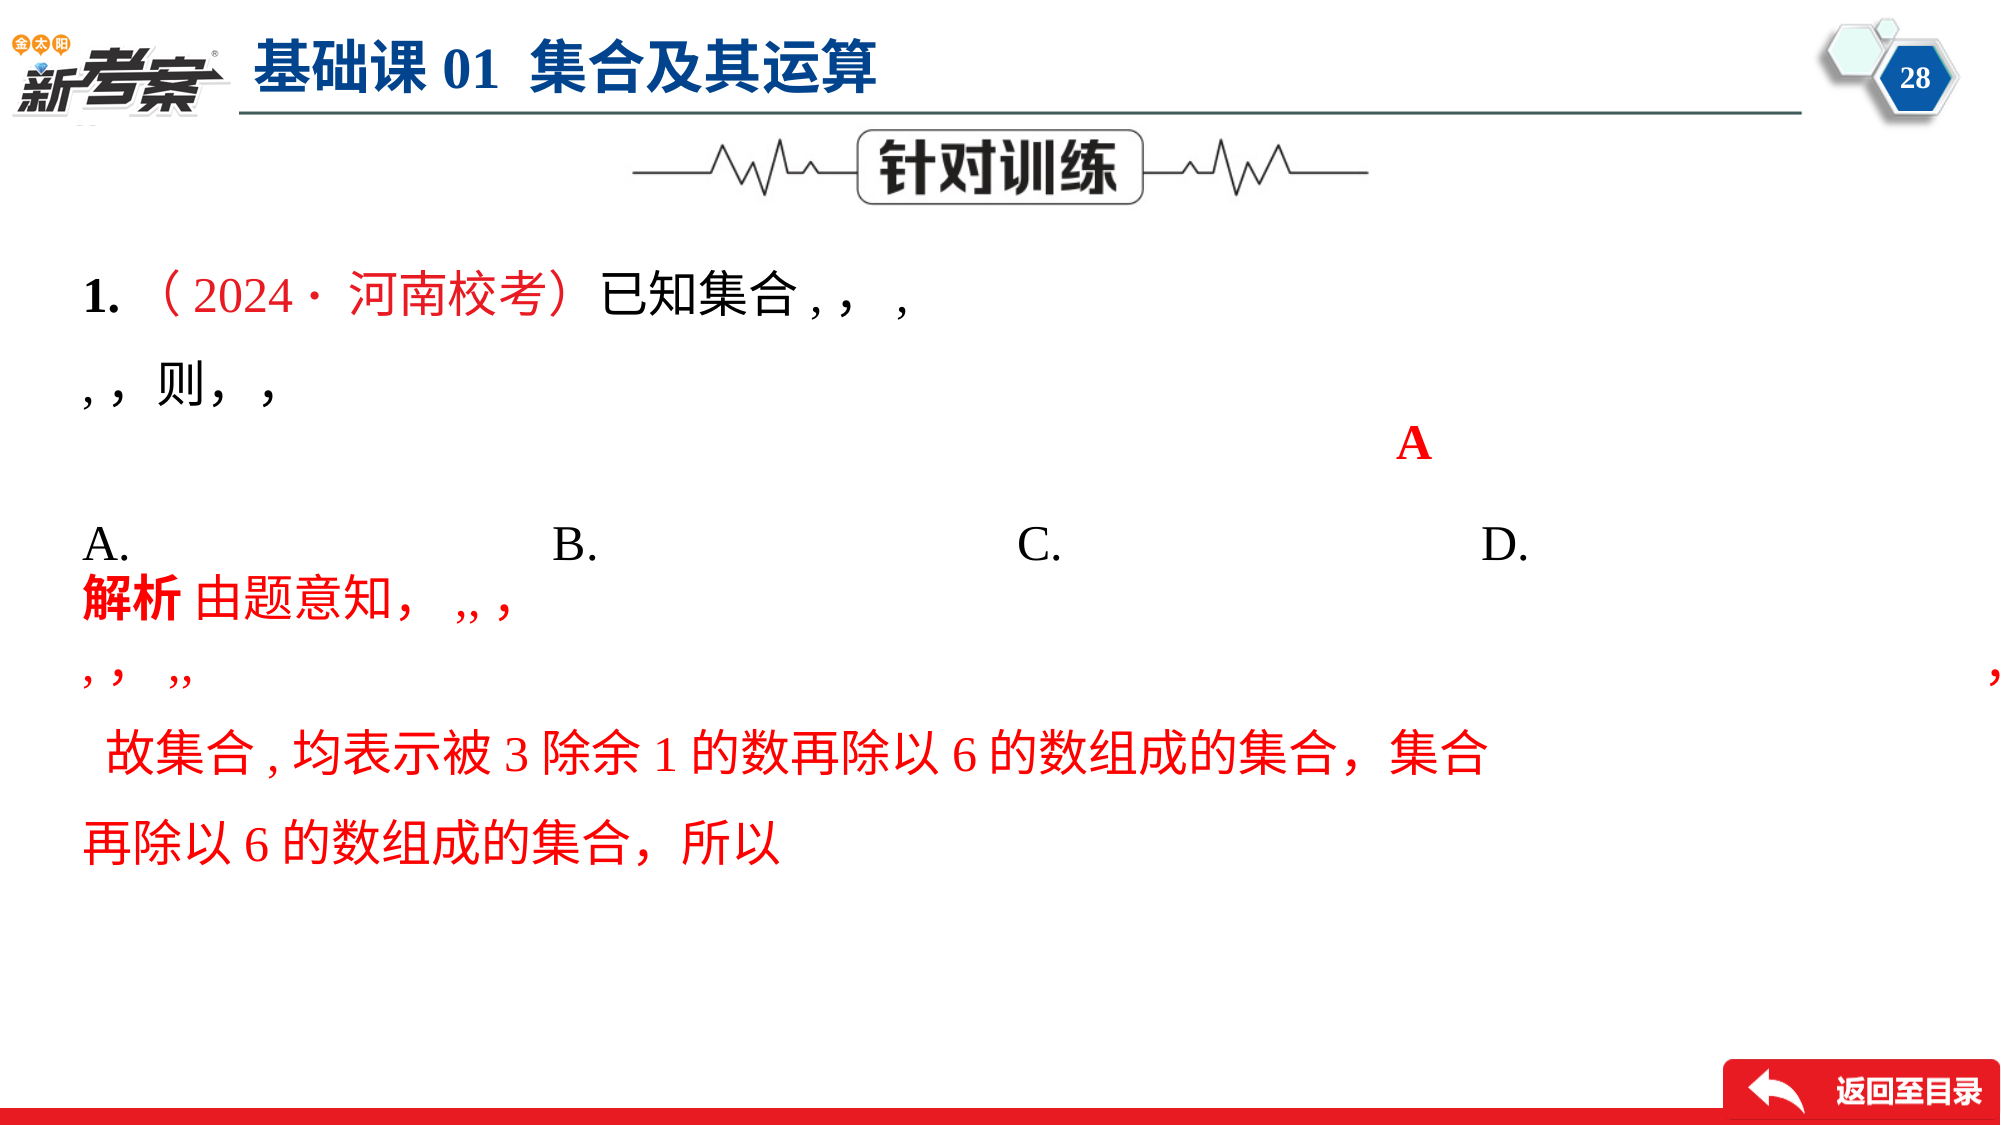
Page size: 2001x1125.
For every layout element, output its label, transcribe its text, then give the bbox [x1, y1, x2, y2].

text_box A [1377, 408, 1451, 468]
picture [0, 0, 2001, 1125]
